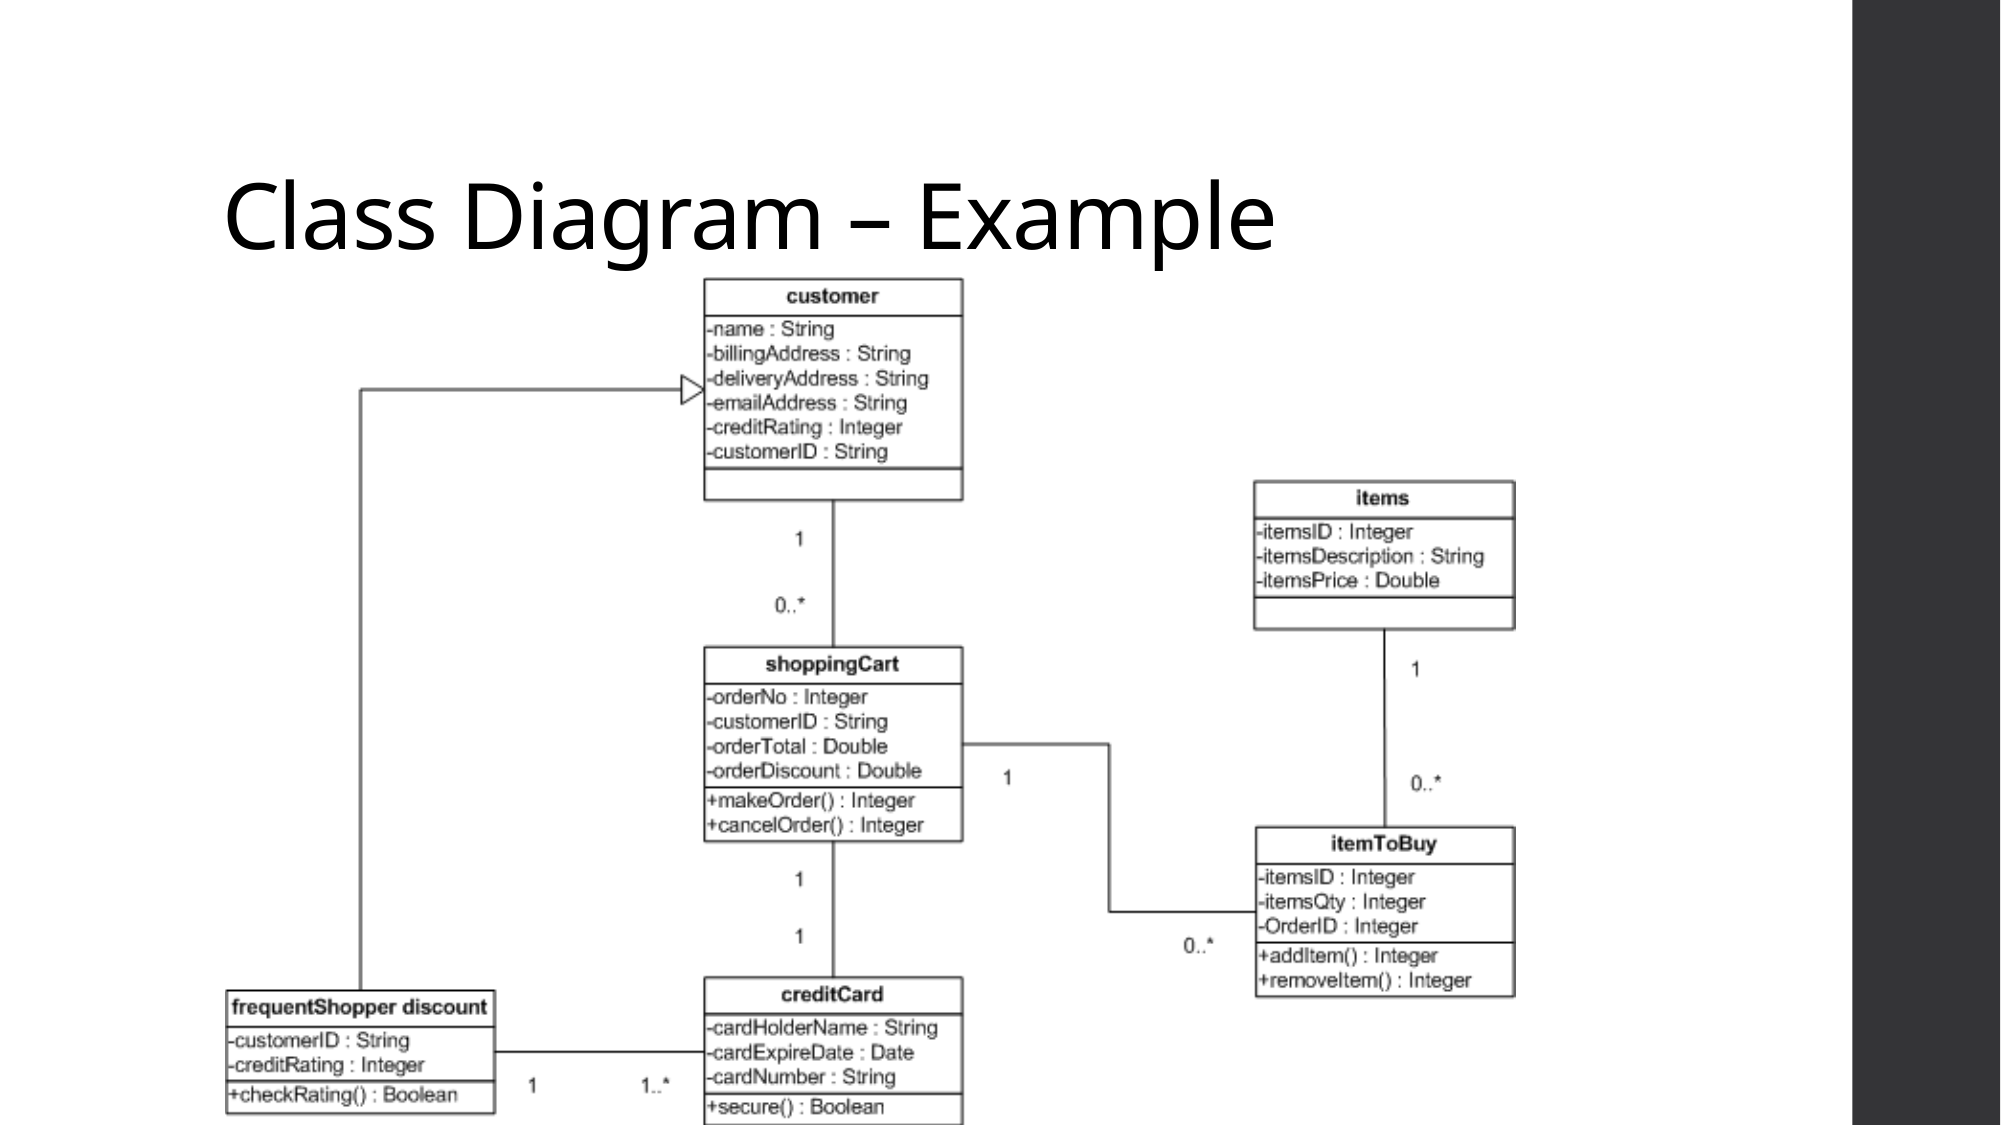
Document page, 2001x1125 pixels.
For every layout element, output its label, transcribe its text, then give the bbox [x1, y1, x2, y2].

picture [225, 277, 1517, 1125]
title Class Diagram – Example [206, 60, 1797, 278]
